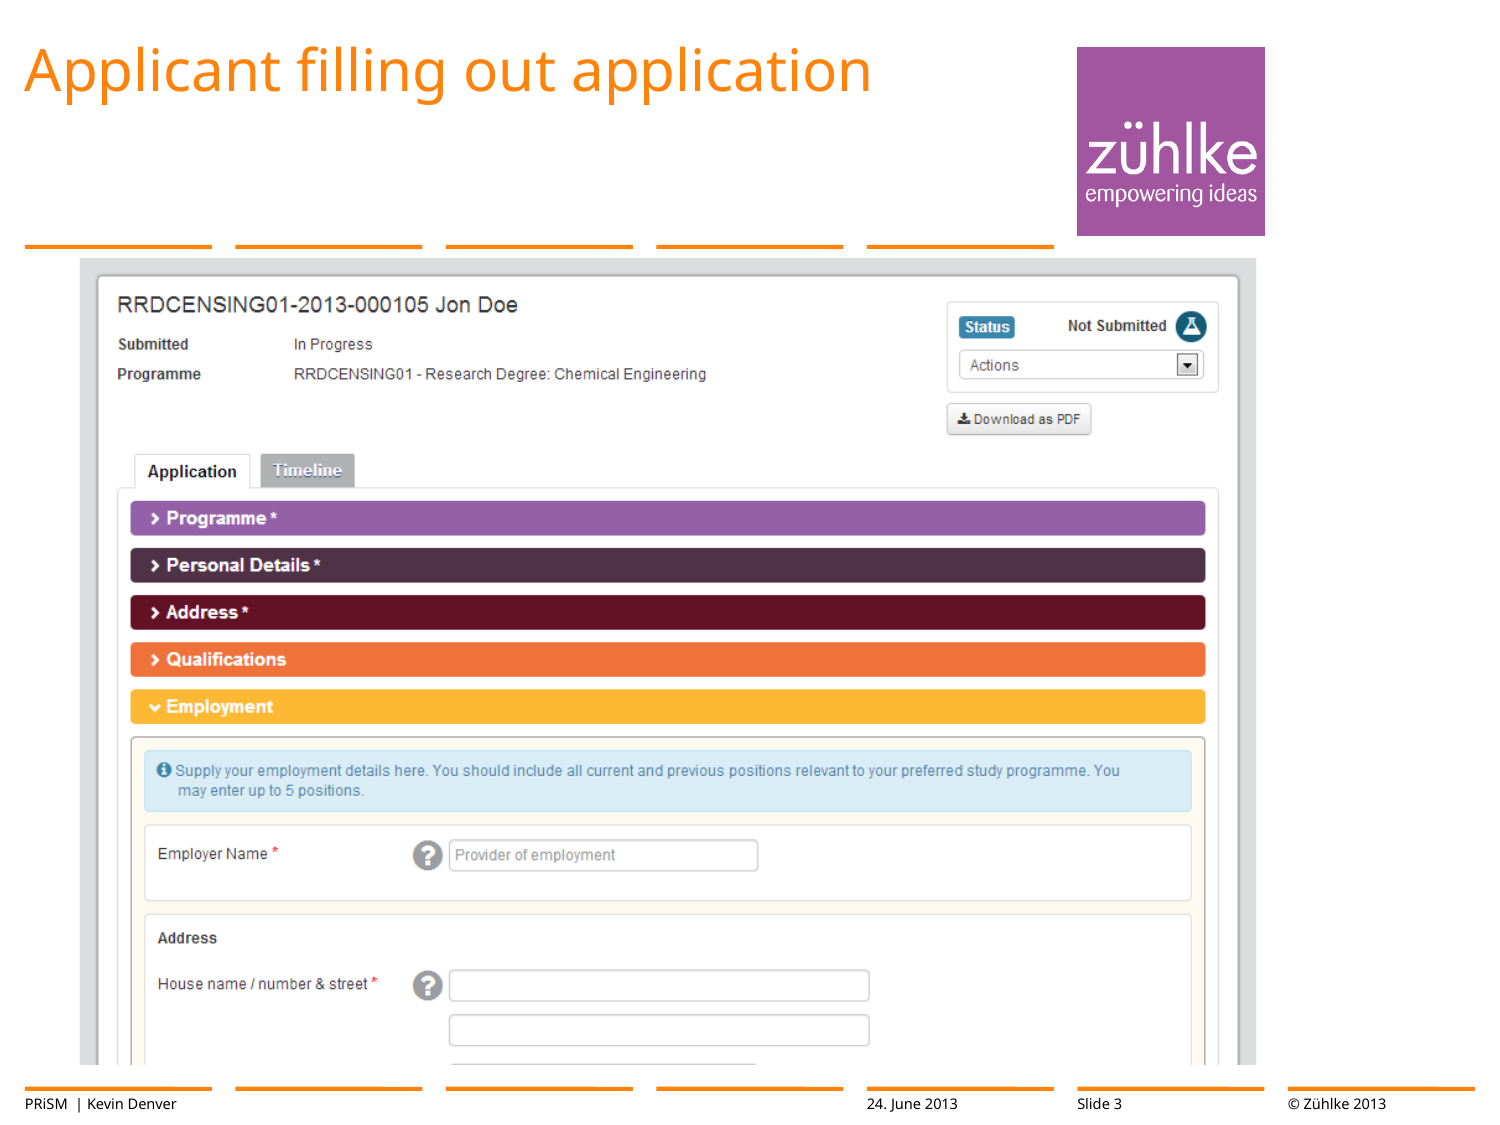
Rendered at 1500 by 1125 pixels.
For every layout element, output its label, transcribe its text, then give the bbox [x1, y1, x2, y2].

picture [69, 258, 1265, 1065]
slide_number Slide 3 [1077, 1094, 1265, 1113]
title Applicant filling out application [24, 36, 1055, 236]
footer PRiSM | Kevin Denver [24, 1094, 844, 1113]
picture [1077, 47, 1265, 236]
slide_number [866, 1094, 1054, 1113]
